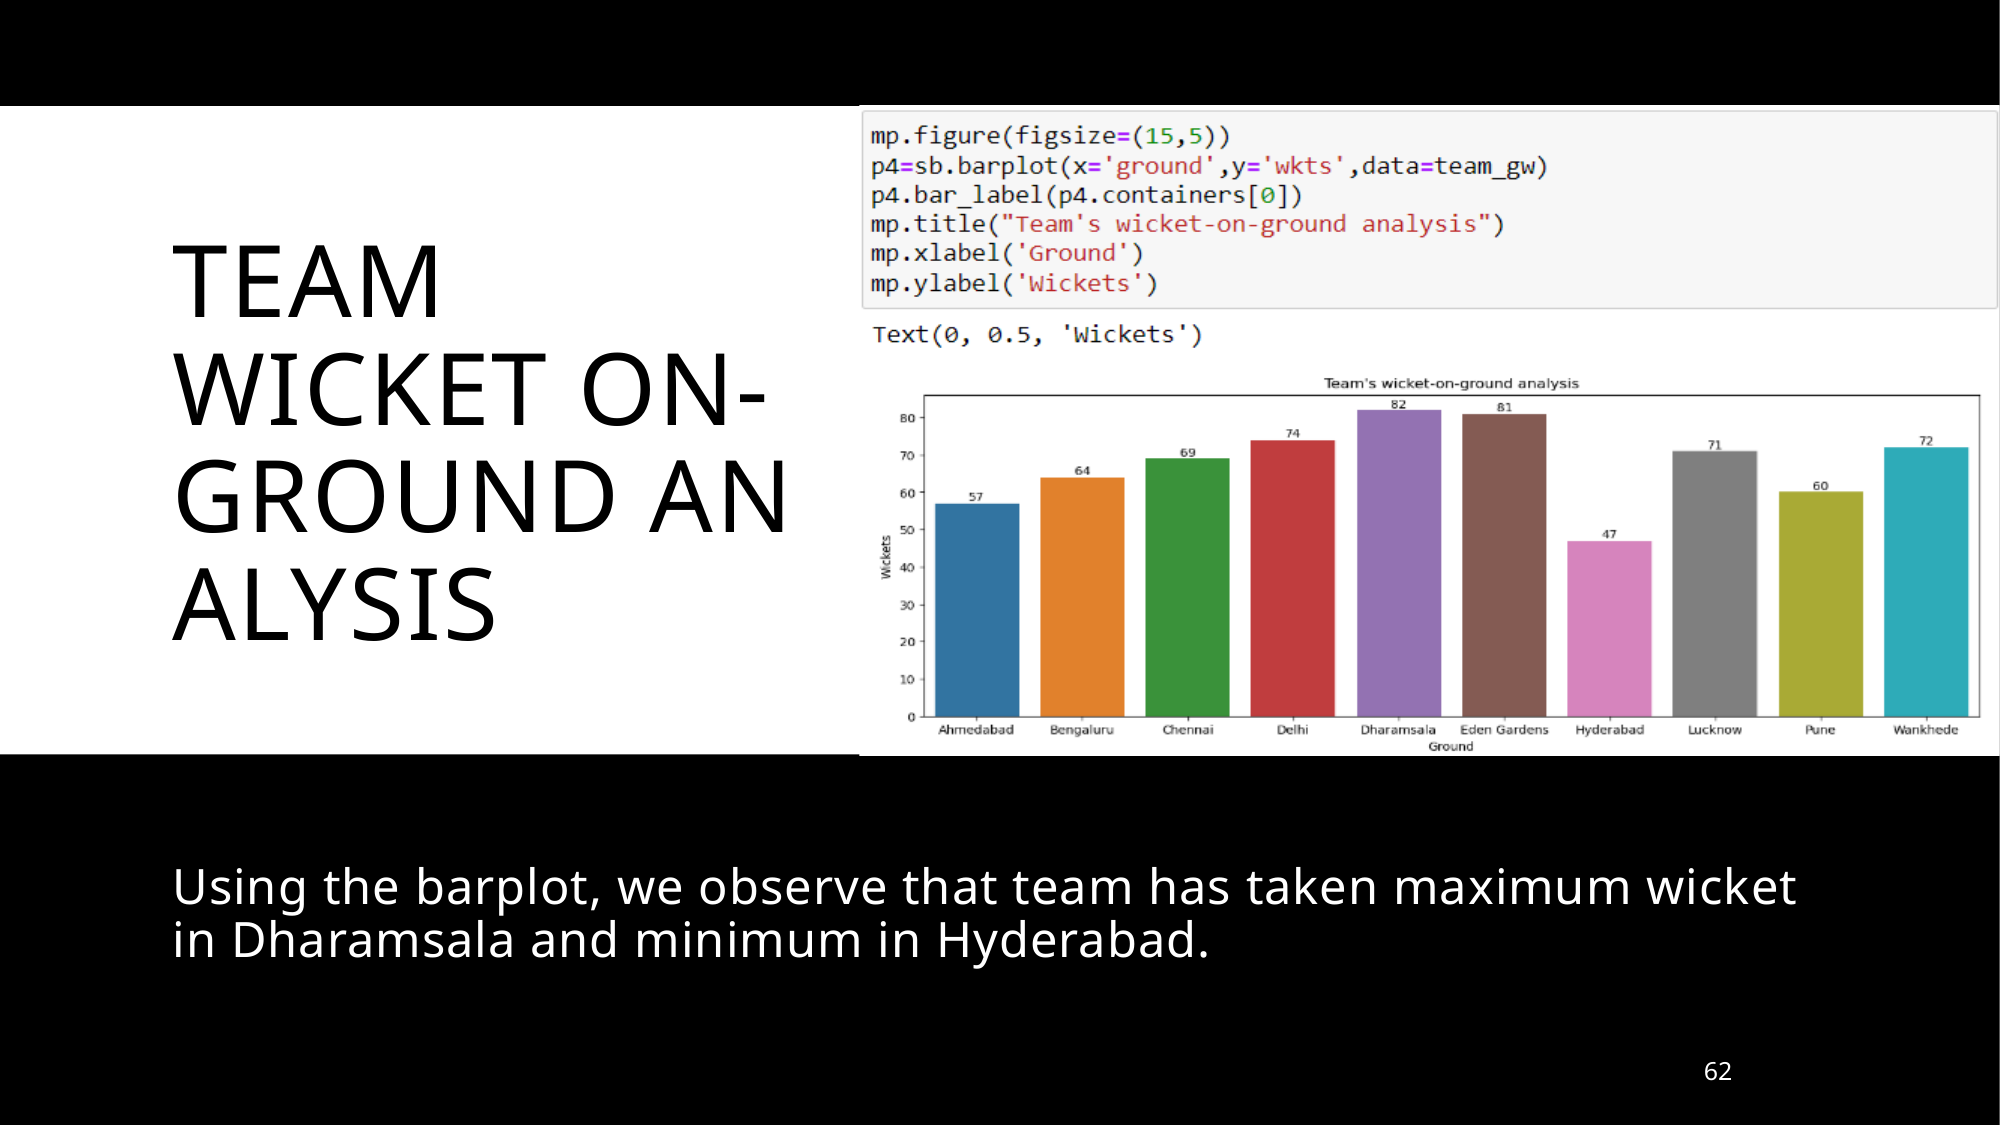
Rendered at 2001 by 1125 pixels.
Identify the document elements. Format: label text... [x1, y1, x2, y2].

text_box [0, 0, 2000, 105]
picture [859, 105, 2000, 756]
slide_number 62 [1688, 1042, 1842, 1103]
text_box [0, 755, 2000, 1125]
text_box [0, 105, 859, 755]
title team wicket on-ground analysis [157, 203, 859, 690]
list Using the barplot, we observe that team has taken maximum wicket in Dharamsala and minimum in Hyderabad. [157, 854, 1842, 1021]
